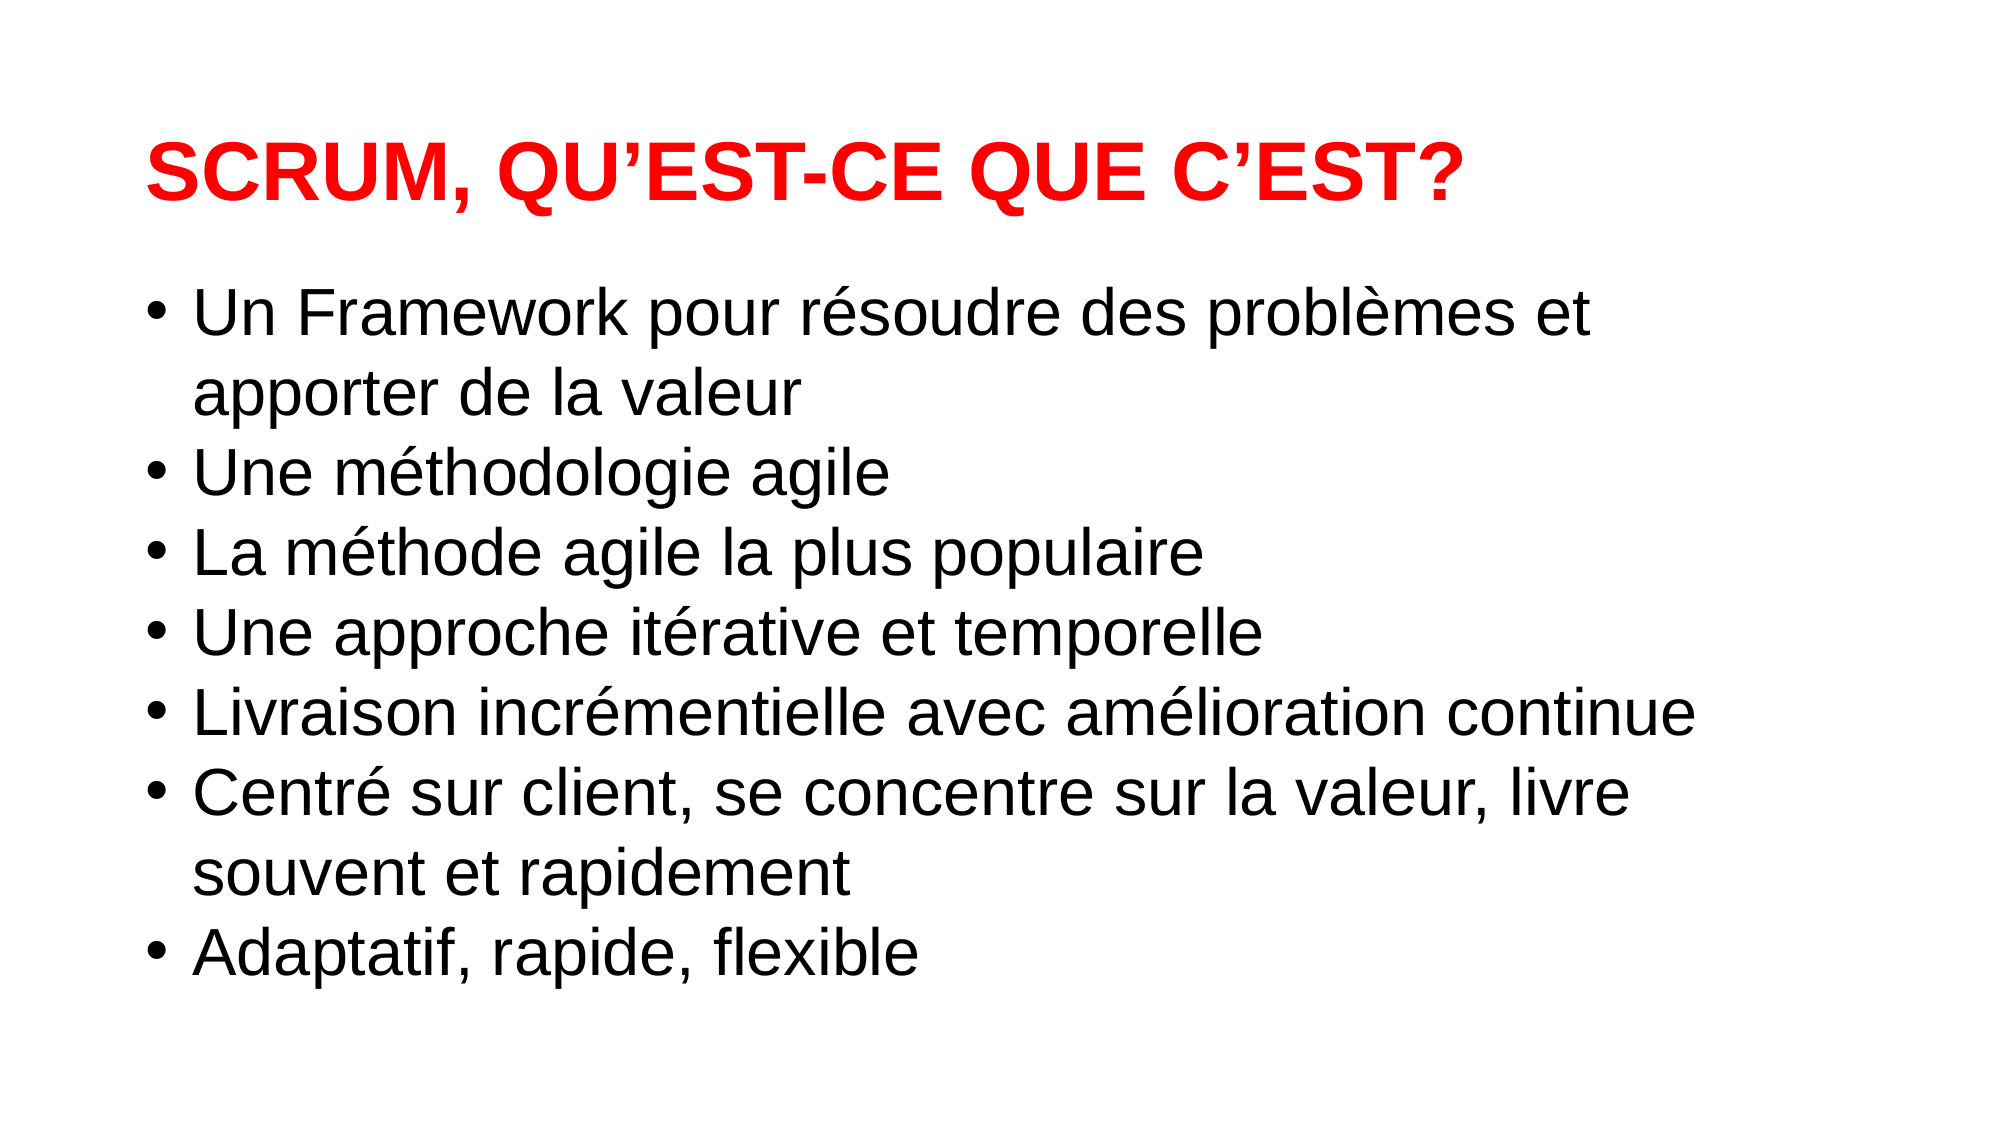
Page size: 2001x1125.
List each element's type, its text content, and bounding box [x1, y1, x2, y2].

text_box SCRUM, QU’EST-CE QUE C’EST? [130, 109, 1547, 225]
text_box Un Framework pour résoudre des problèmes et apporter de la valeur Une méthodologie agile La méthode agile la plus populaire Une approche itérative et temporelle Livraison incrémentielle avec amélioration continue Centré sur client, se concentre sur la valeur, livre souvent et rapidement Adaptatif, rapide, flexible [130, 261, 1745, 997]
